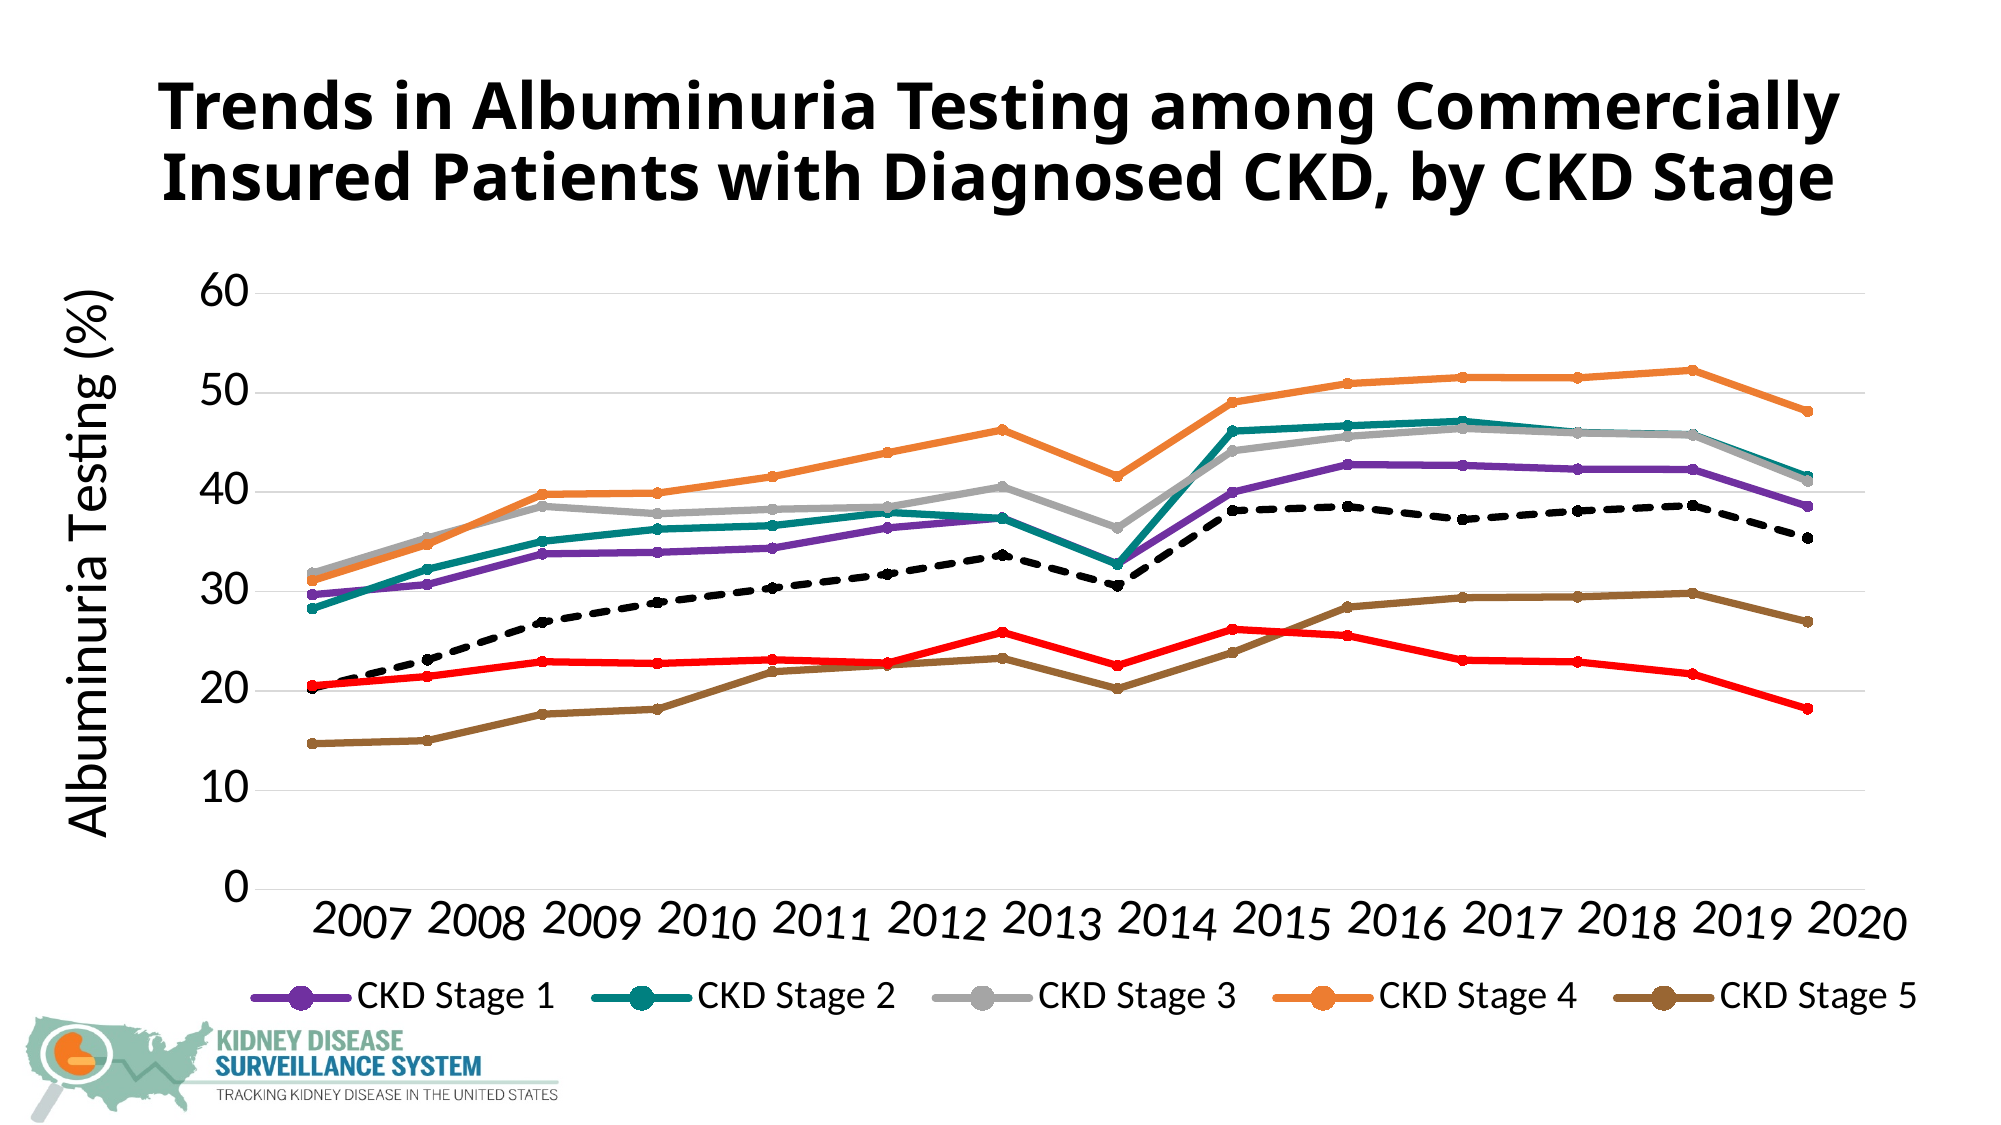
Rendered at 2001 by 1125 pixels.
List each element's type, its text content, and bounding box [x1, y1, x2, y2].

picture [22, 1013, 567, 1125]
title Trends in Albuminuria Testing among Commercially Insured Patients with Diagnosed CKD, by CKD Stage [137, 35, 1863, 252]
chart [41, 252, 1948, 1040]
